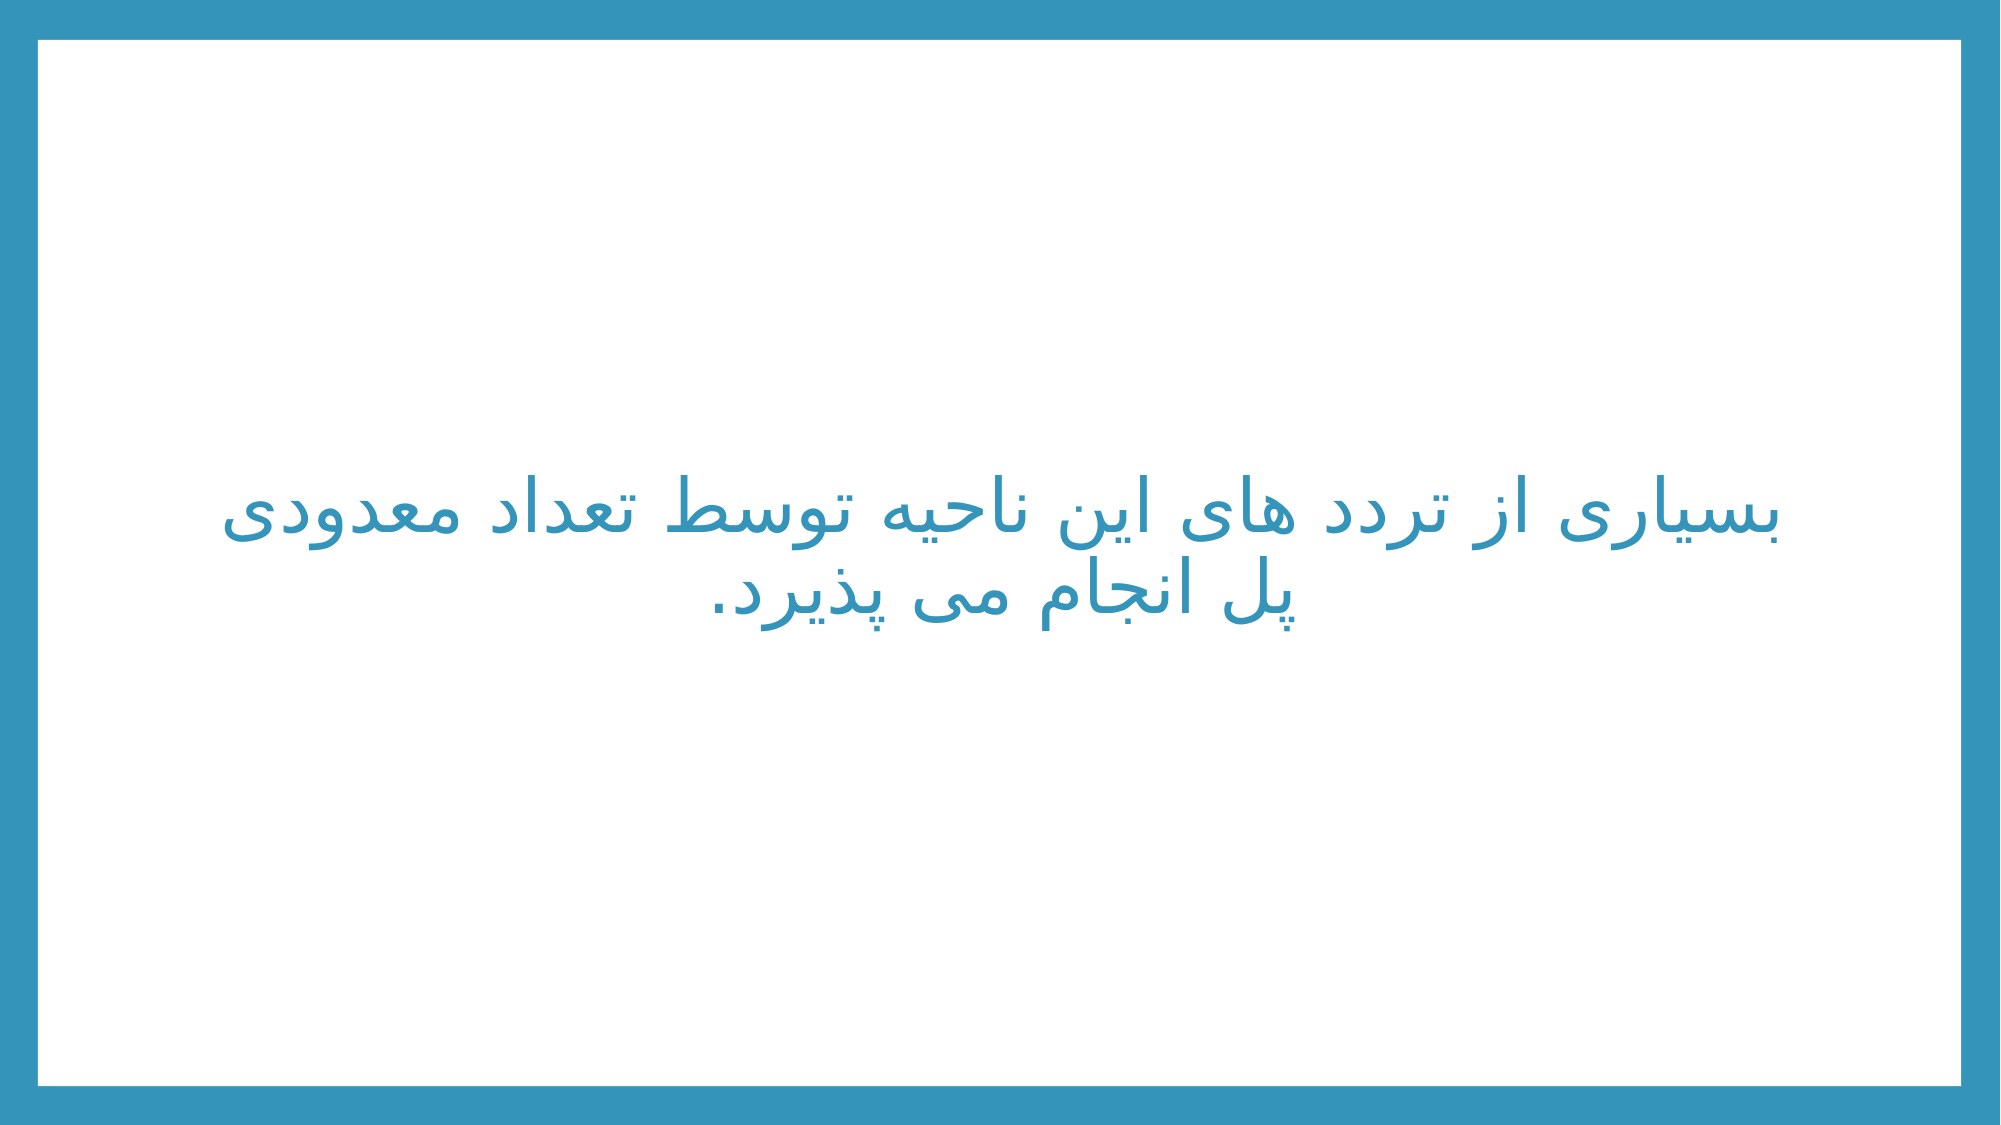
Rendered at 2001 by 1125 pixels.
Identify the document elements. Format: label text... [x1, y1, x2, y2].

list بسیاری از تردد های این ناحیه توسط تعداد معدودی پل انجام می پذیرد. [194, 459, 1820, 973]
